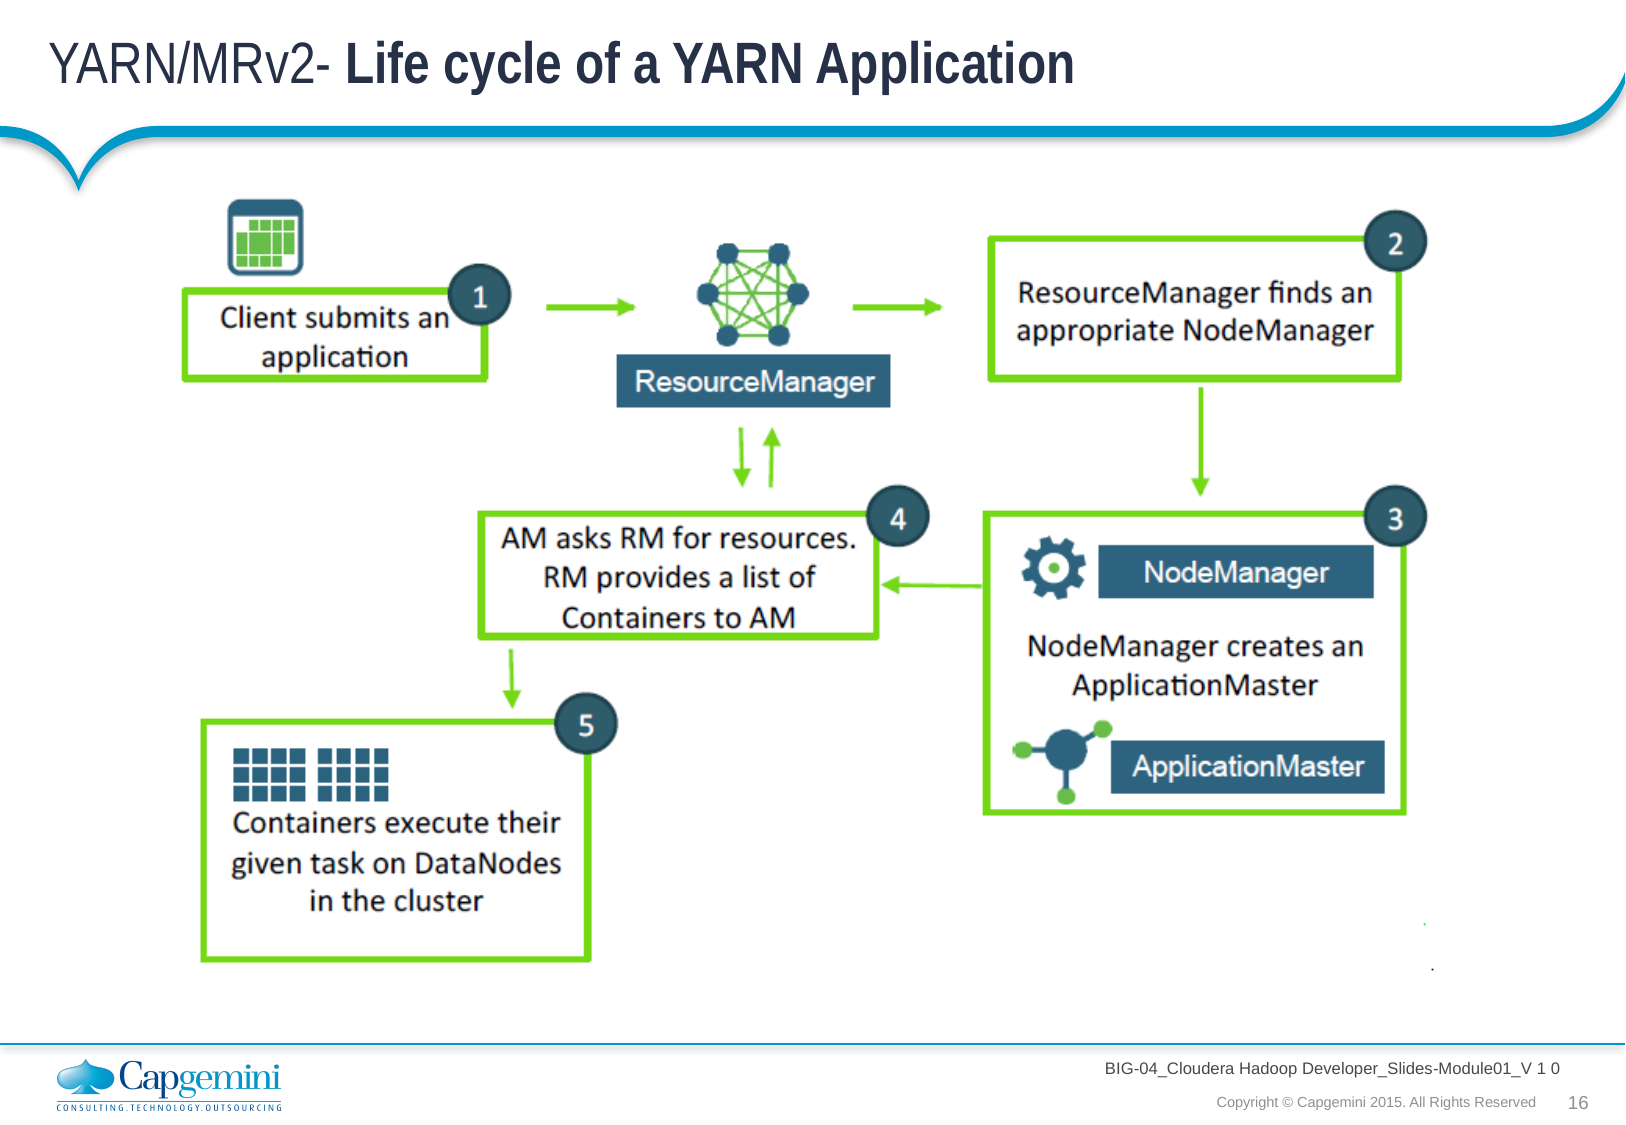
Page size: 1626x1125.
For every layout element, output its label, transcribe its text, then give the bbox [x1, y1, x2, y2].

picture [57, 1059, 281, 1111]
title YARN/MRv2- Life cycle of a YARN Application [0, 0, 1625, 132]
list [168, 192, 1457, 981]
